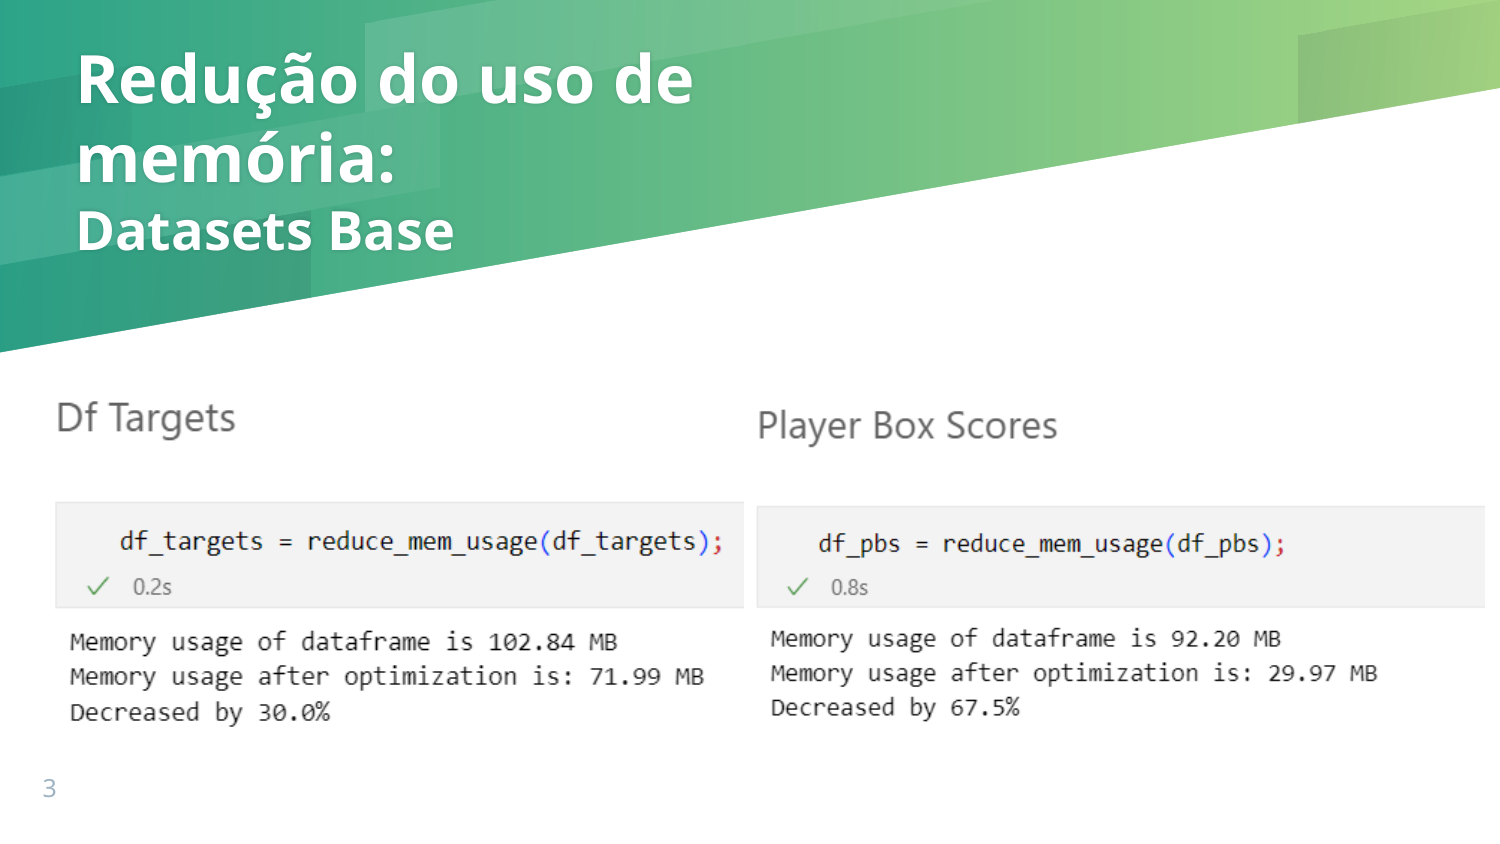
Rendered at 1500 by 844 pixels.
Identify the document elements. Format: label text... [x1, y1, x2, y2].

title Redução do uso de memória: Datasets Base [75, 0, 975, 298]
slide_number ‹#› [42, 767, 122, 807]
picture [42, 370, 1485, 761]
